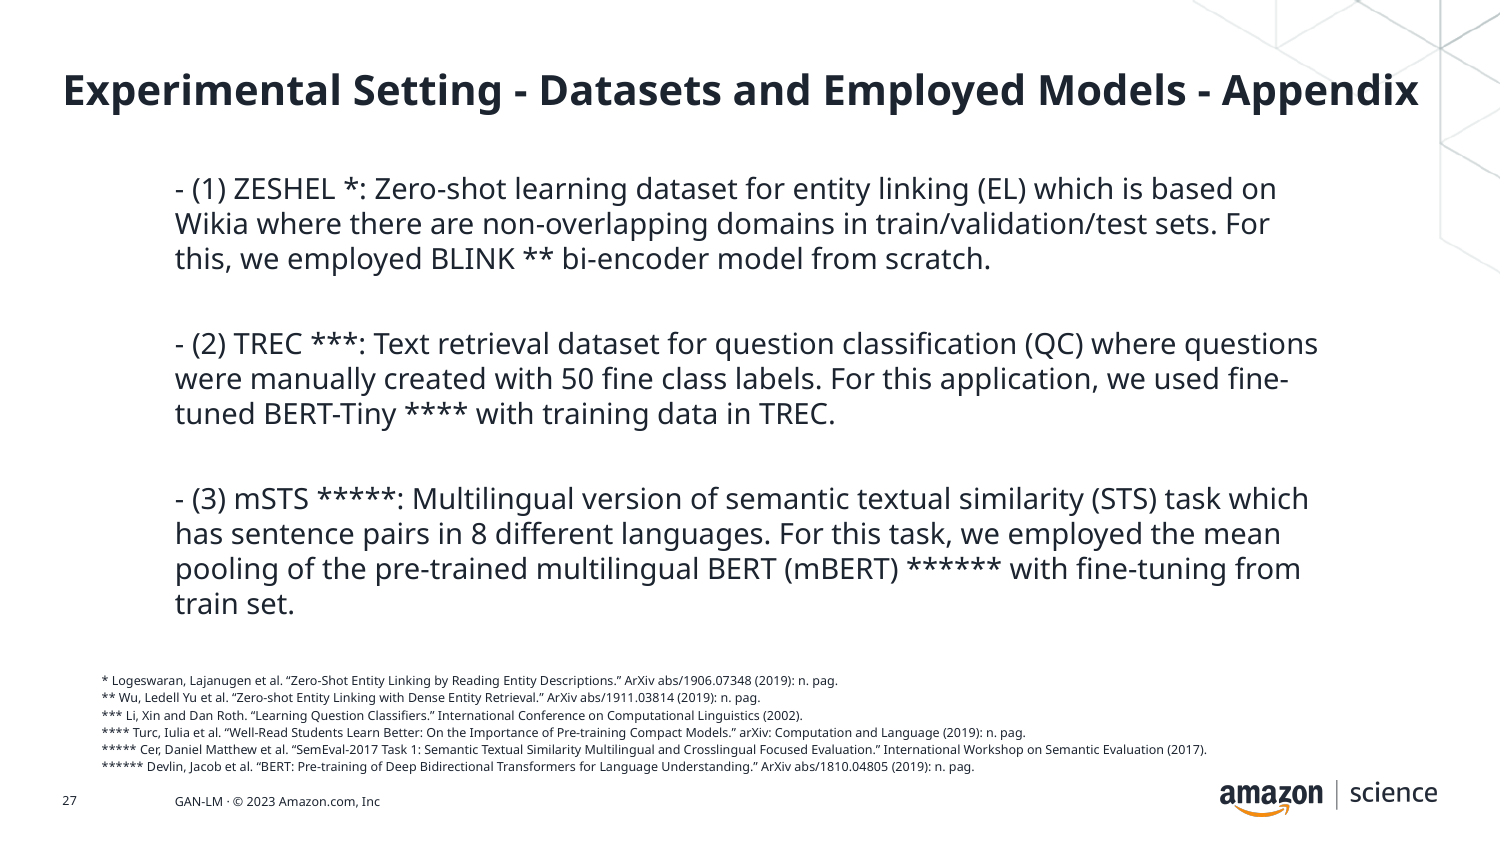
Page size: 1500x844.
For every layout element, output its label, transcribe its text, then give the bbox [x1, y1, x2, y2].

list - (1) ZESHEL *: Zero-shot learning dataset for entity linking (EL) which is based on Wikia where there are non-overlapping domains in train/validation/test sets. For this, we employed BLINK ** bi-encoder model from scratch. - (2) TREC ***: Text retrieval dataset for question classification (QC) where questions were manually created with 50 fine class labels. For this application, we used fine-tuned BERT-Tiny **** with training data in TREC. - (3) mSTS *****: Multilingual version of semantic textual similarity (STS) task which has sentence pairs in 8 different languages. For this task, we employed the mean pooling of the pre-trained multilingual BERT (mBERT) ****** with fine-tuning from train set. [174, 170, 1325, 282]
picture [969, 0, 1500, 570]
slide_number 27 [62, 779, 141, 824]
title Experimental Setting - Datasets and Employed Models - Appendix [62, 65, 1438, 165]
text_box * Logeswaran, Lajanugen et al. “Zero-Shot Entity Linking by Reading Entity Descriptions.” ArXiv abs/1906.07348 (2019): n. pag. ** Wu, Ledell Yu et al. “Zero-shot Entity Linking with Dense Entity Retrieval.” ArXiv abs/1911.03814 (2019): n. pag. *** Li, Xin and Dan Roth. “Learning Question Classifiers.” International Conference on Computational Linguistics (2002). **** Turc, Iulia et al. “Well-Read Students Learn Better: On the Importance of Pre-training Compact Models.” arXiv: Computation and Language (2019): n. pag. ***** Cer, Daniel Matthew et al. “SemEval-2017 Task 1: Semantic Textual Similarity Multilingual and Crosslingual Focused Evaluation.” International Workshop on Semantic Evaluation (2017). ****** Devlin, Jacob et al. “BERT: Pre-training of Deep Bidirectional Transformers for Language Understanding.” ArXiv abs/1810.04805 (2019): n. pag. [101, 673, 1379, 747]
picture [1220, 780, 1437, 817]
footer GAN-LM · © 2023 Amazon.com, Inc [174, 779, 687, 824]
